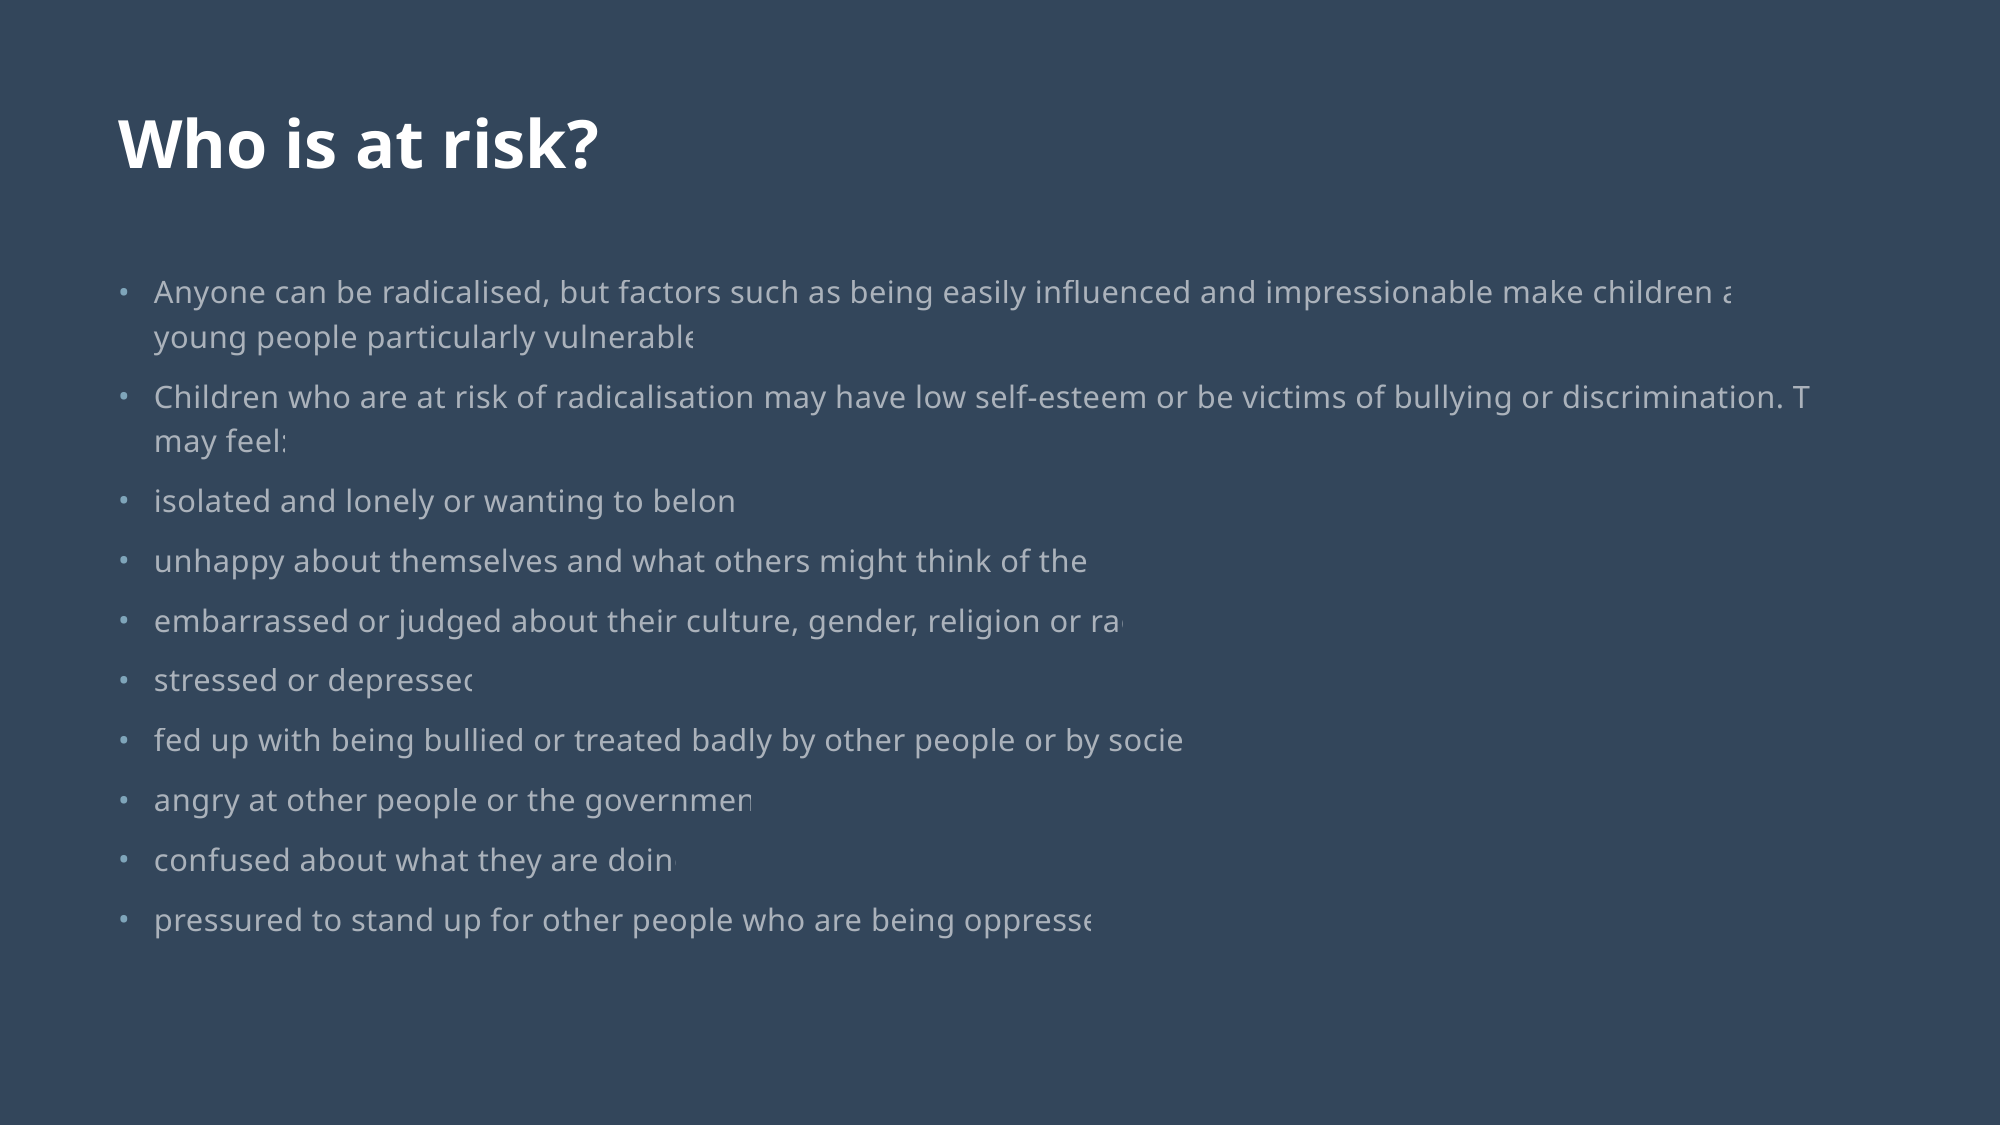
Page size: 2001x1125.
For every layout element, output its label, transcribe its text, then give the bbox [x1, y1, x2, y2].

list Anyone can be radicalised, but factors such as being easily influenced and impressionable make children and young people particularly vulnerable. Children who are at risk of radicalisation may have low self-esteem or be victims of bullying or discrimination. They may feel: isolated and lonely or wanting to belong unhappy about themselves and what others might think of them embarrassed or judged about their culture, gender, religion or race stressed or depressed fed up with being bullied or treated badly by other people or by society angry at other people or the government confused about what they are doing pressured to stand up for other people who are being oppressed [118, 265, 1878, 947]
title Who is at risk? [118, 101, 1878, 265]
